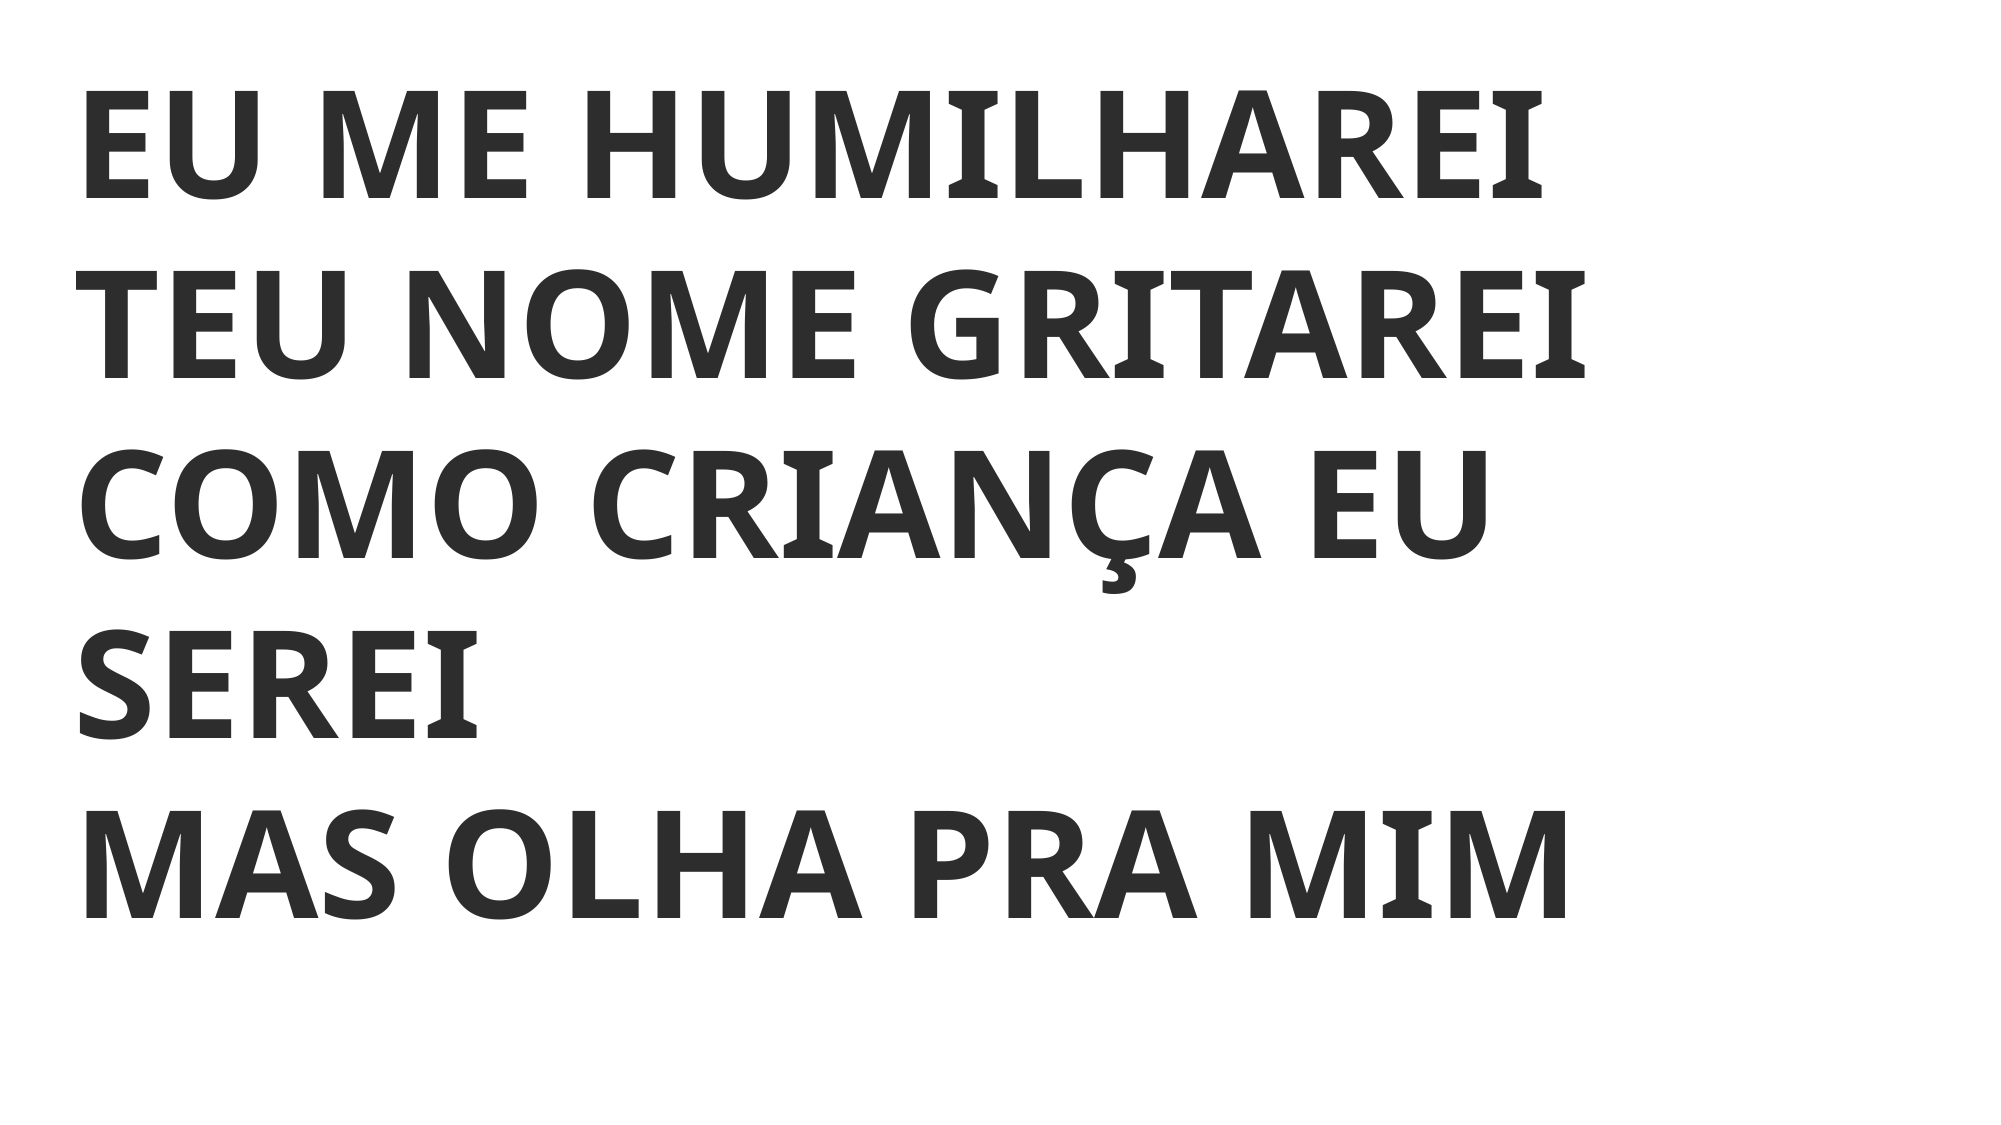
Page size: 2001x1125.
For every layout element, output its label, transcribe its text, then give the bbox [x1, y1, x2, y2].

text_box EU ME HUMILHAREI TEU NOME GRITAREI COMO CRIANÇA EU SEREI MAS OLHA PRA MIM [58, 40, 1870, 956]
